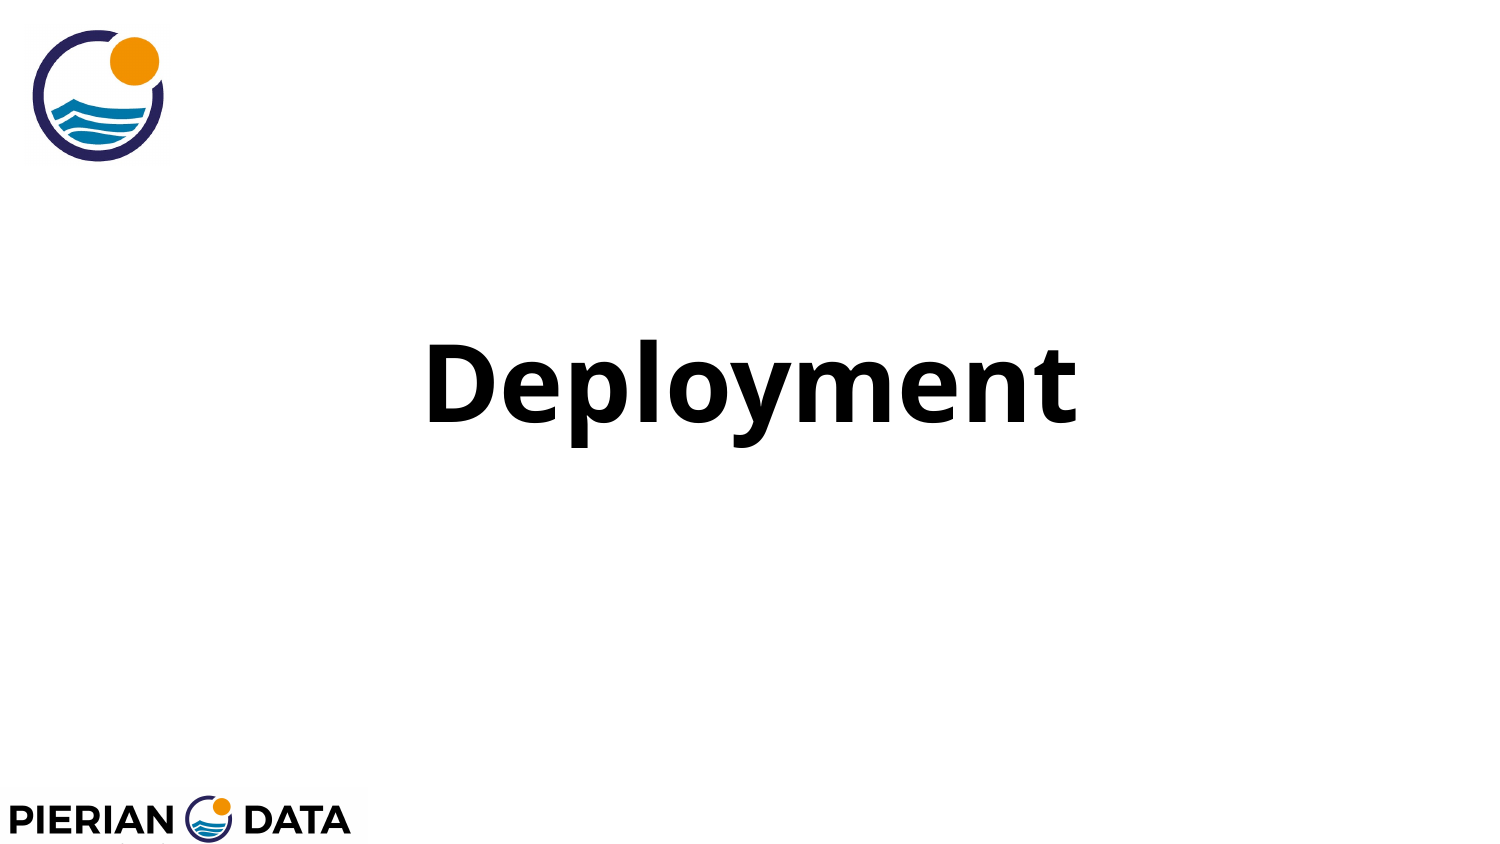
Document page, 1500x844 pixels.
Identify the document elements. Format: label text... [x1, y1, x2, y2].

picture [0, 787, 368, 844]
title Deployment [51, 122, 1449, 459]
picture [24, 24, 172, 167]
